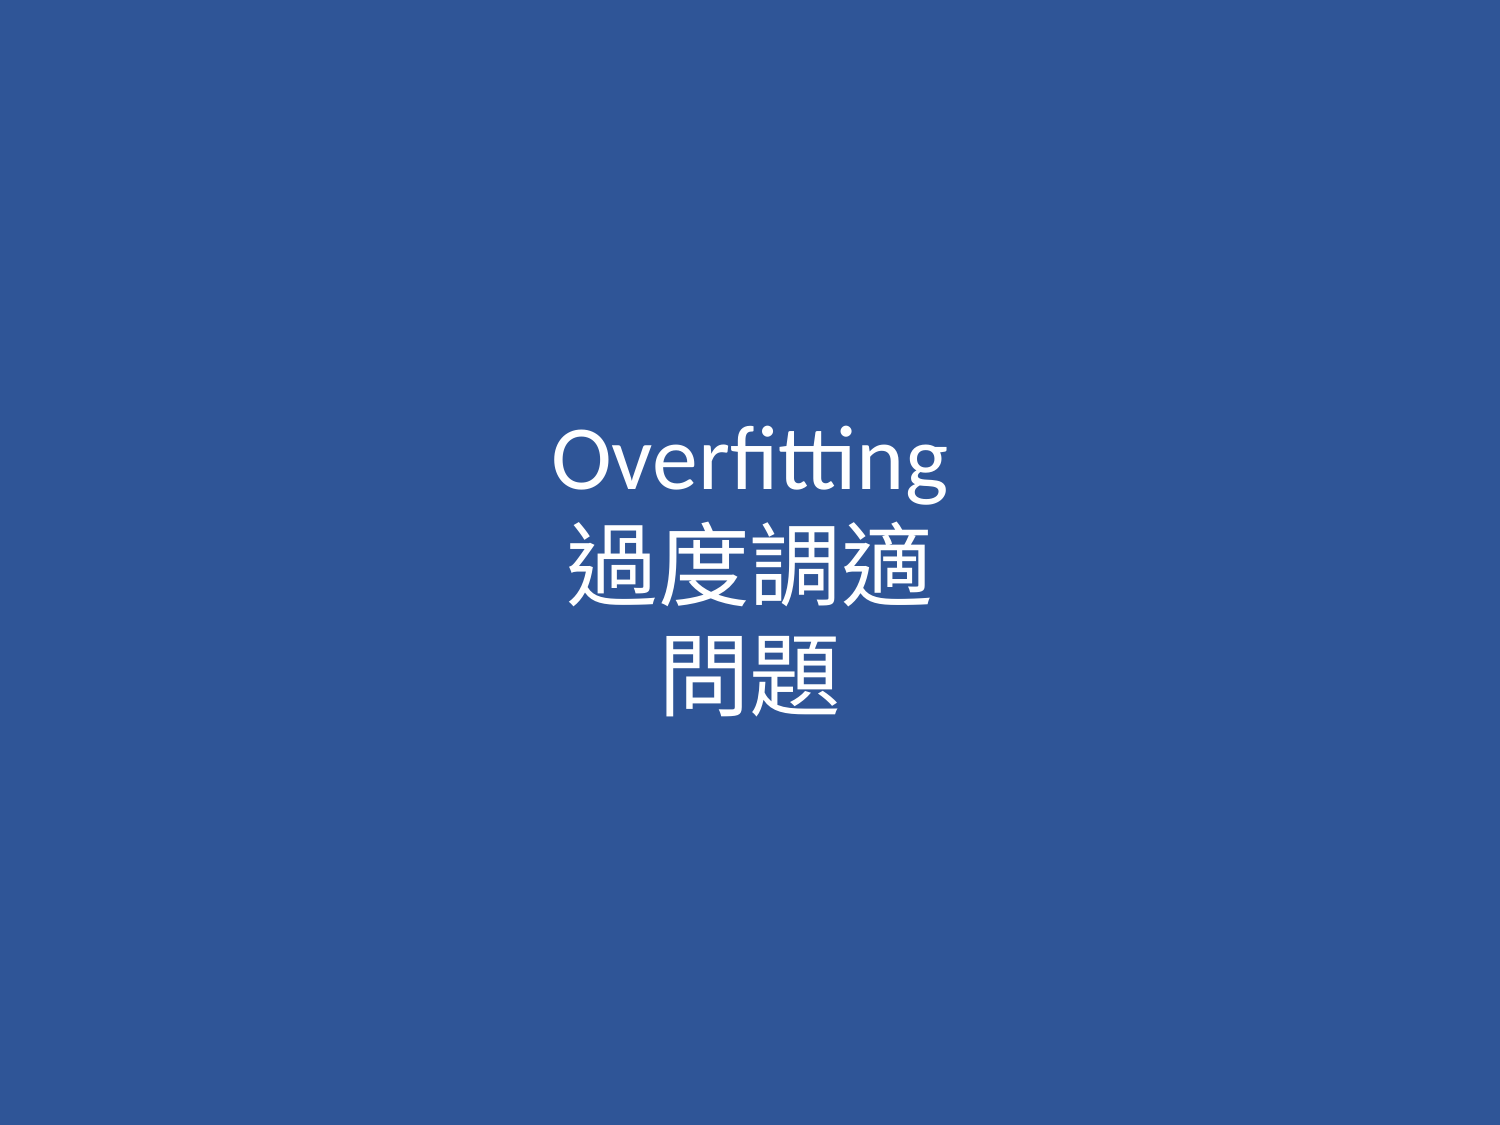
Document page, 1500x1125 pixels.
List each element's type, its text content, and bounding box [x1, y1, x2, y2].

text_box Overfitting 過度調適 問題 [0, 0, 1500, 1125]
